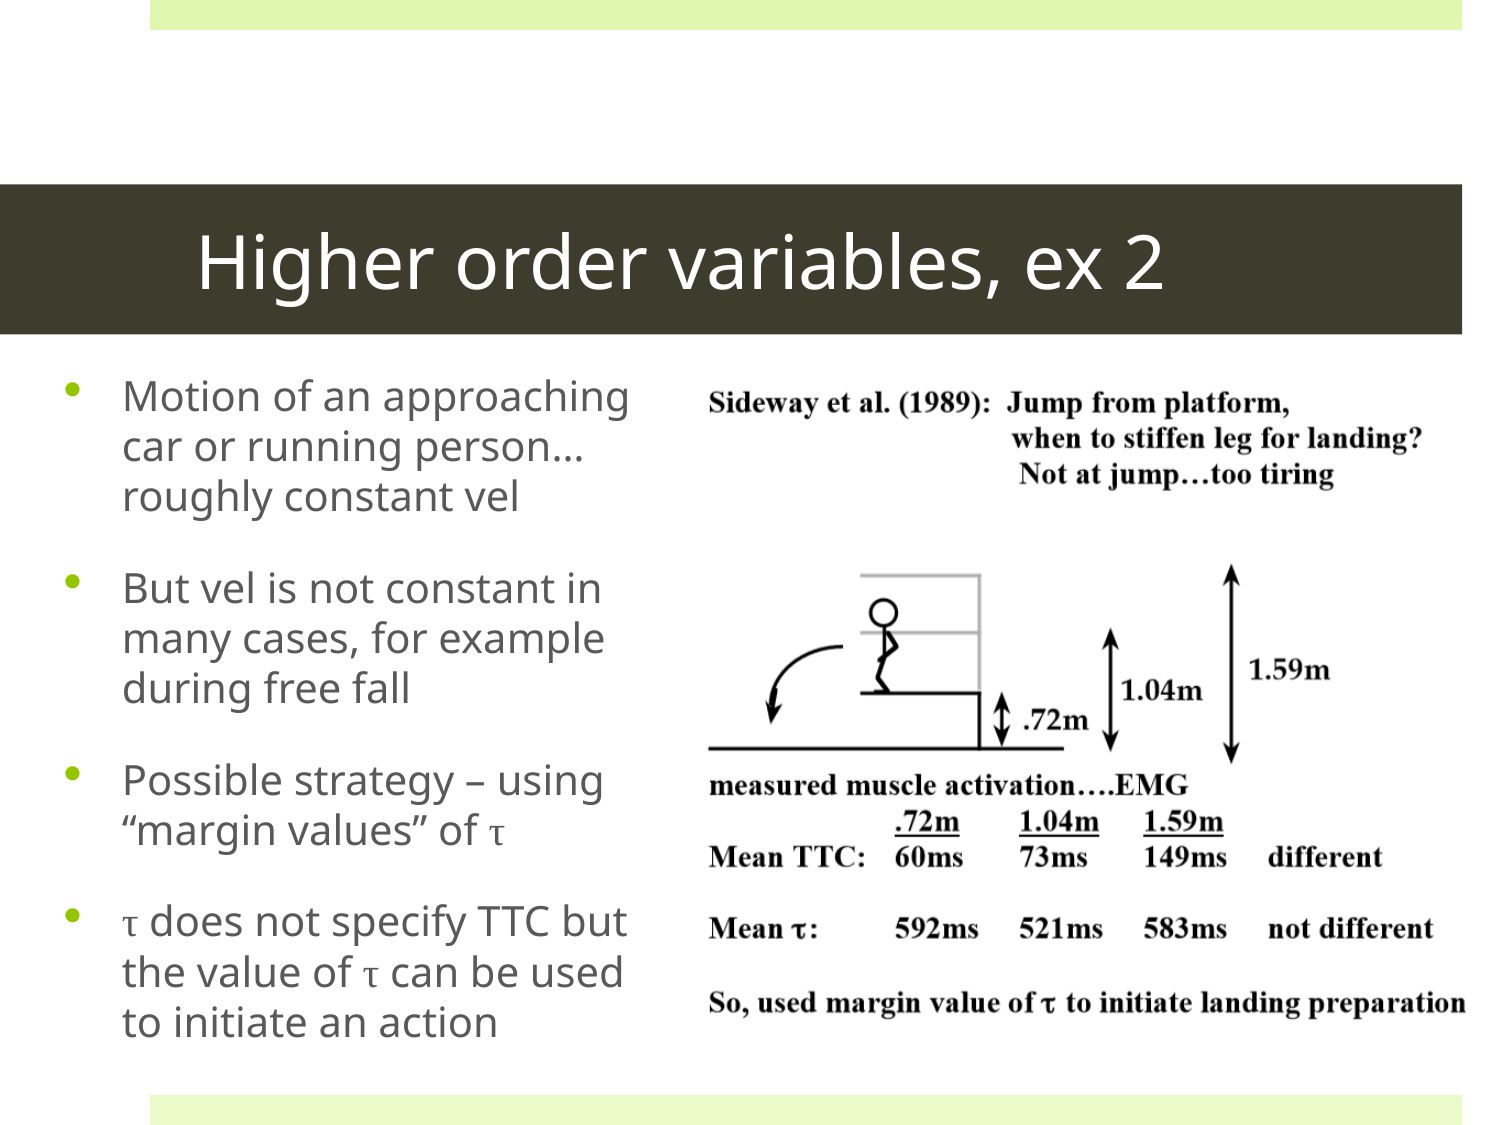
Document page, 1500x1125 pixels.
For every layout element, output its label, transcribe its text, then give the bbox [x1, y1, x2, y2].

title Higher order variables, ex 2 [0, 184, 1463, 335]
picture [688, 373, 1481, 1041]
list Motion of an approaching car or running person… roughly constant vel But vel is not constant in many cases, for example during free fall Possible strategy – using “margin values” of τ τ does not specify TTC but the value of τ can be used to initiate an action [50, 361, 672, 1098]
